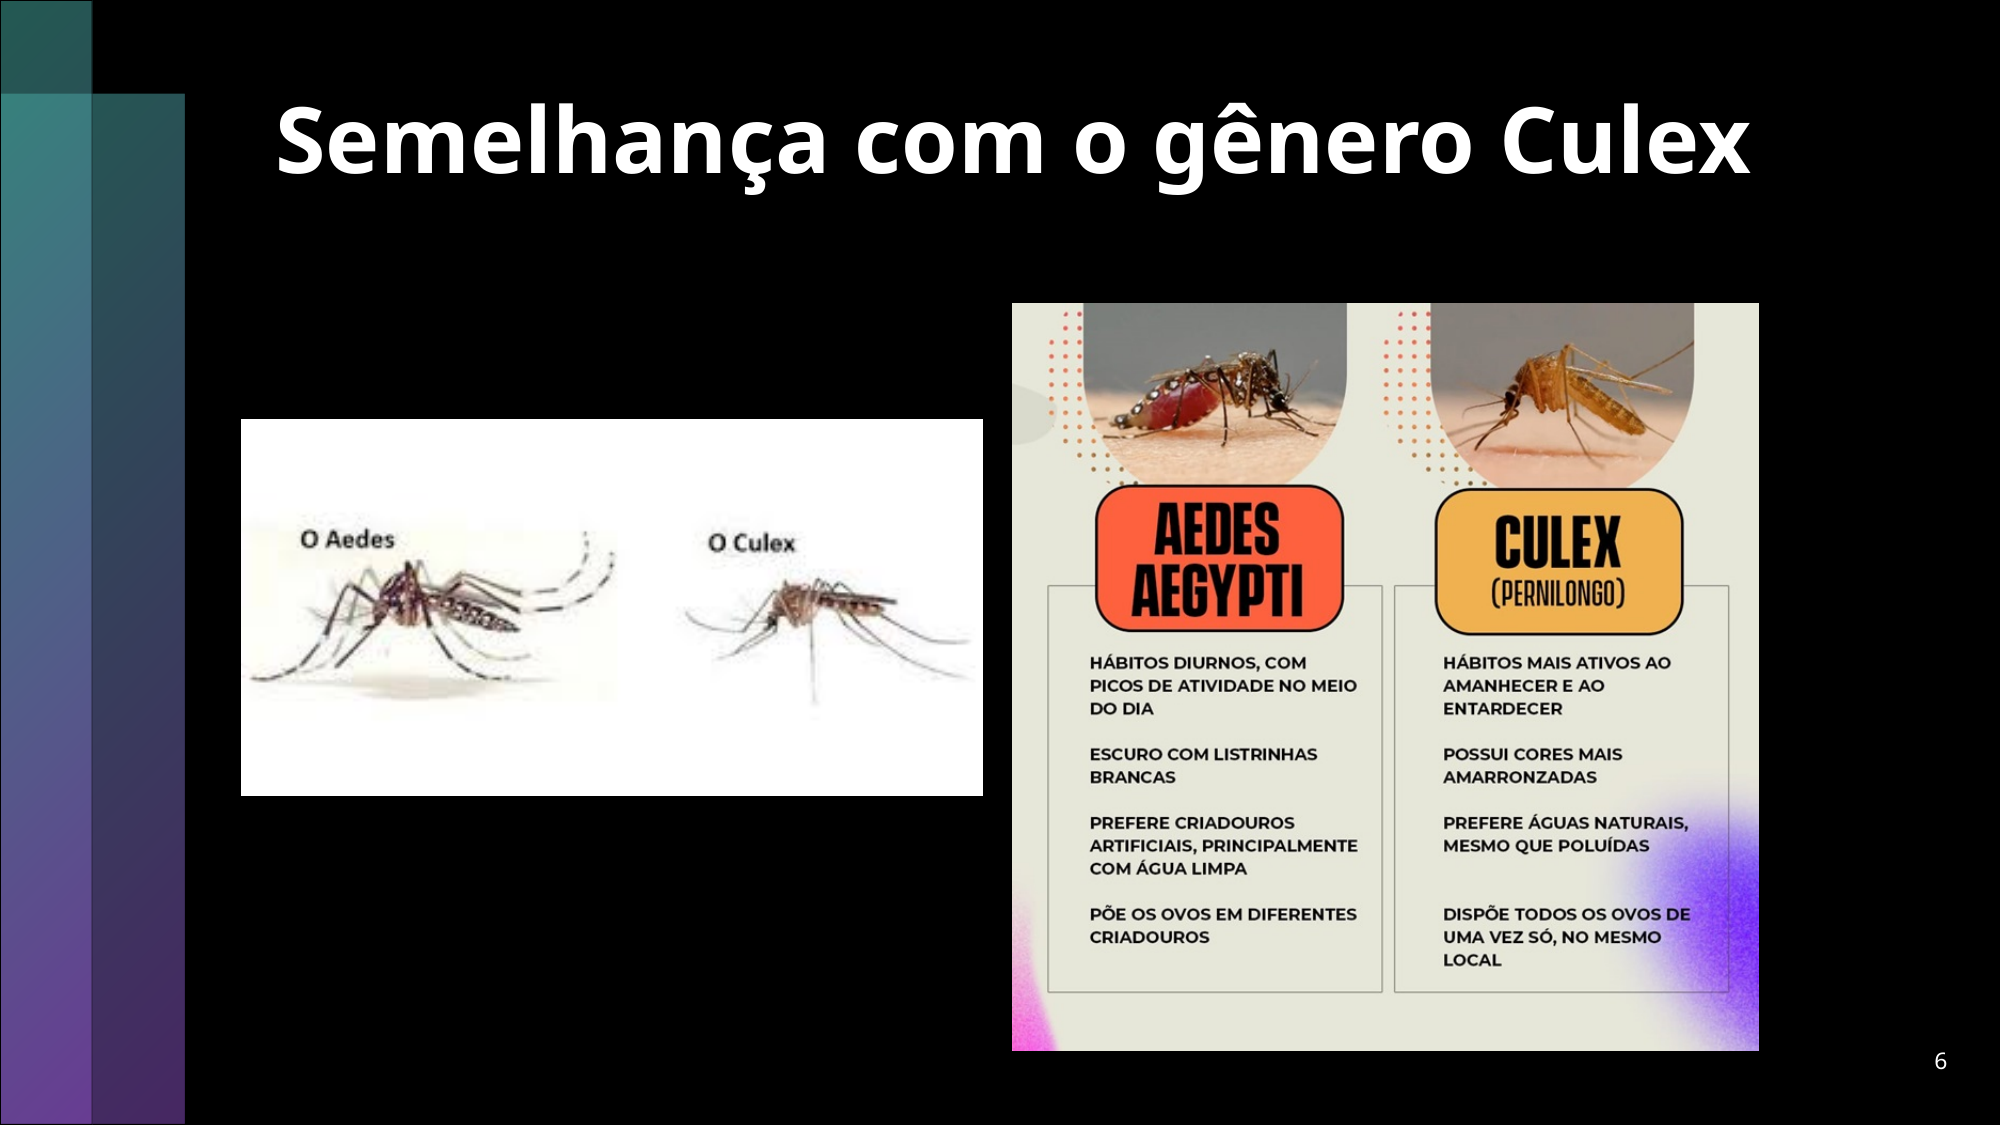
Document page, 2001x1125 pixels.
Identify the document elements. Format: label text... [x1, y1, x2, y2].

title Semelhança com o gênero Culex [260, 74, 1817, 329]
picture [1012, 303, 1759, 1051]
slide_number 6 [1828, 1032, 1963, 1093]
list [241, 419, 983, 796]
